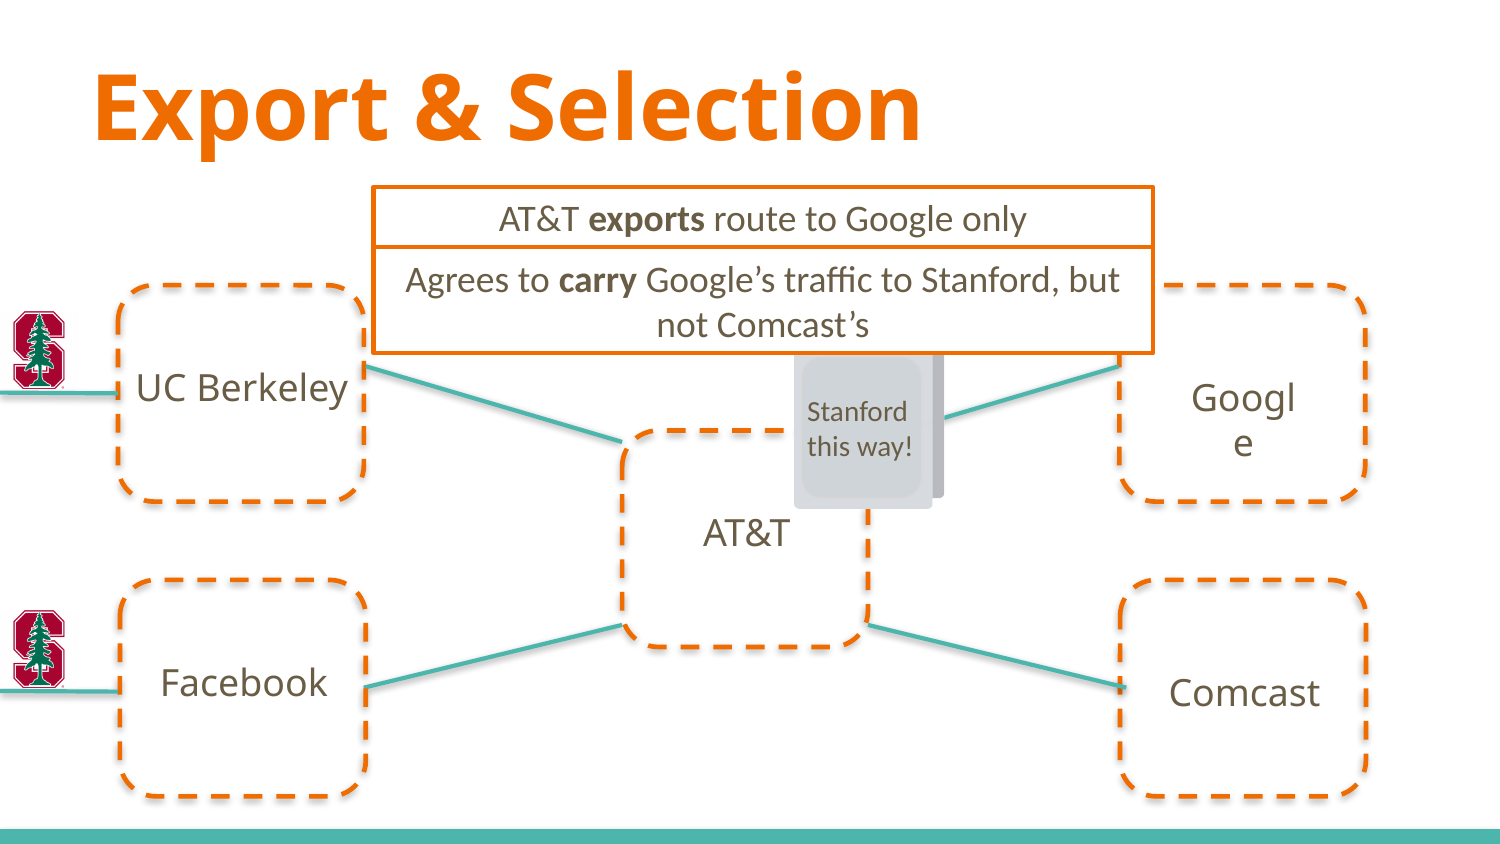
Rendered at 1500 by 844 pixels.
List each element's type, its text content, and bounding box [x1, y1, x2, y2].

text_box [1119, 285, 1366, 502]
text_box Facebook [144, 650, 344, 712]
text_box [788, 338, 947, 509]
text_box Comcast [1153, 661, 1336, 722]
text_box AT&T exports route to Google only [373, 186, 1153, 247]
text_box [867, 624, 1127, 688]
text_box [363, 624, 623, 688]
title Export & Selection [75, 33, 1425, 175]
picture [0, 310, 78, 389]
text_box Agrees to carry Google’s traffic to Stanford, but not Comcast’s [373, 247, 1153, 354]
picture [0, 610, 78, 688]
text_box AT&T [684, 501, 809, 563]
text_box [119, 579, 366, 797]
text_box [1120, 579, 1366, 797]
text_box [365, 366, 623, 443]
text_box UC Berkeley [119, 356, 364, 417]
text_box [622, 430, 868, 647]
text_box Google [1166, 366, 1322, 427]
text_box [117, 403, 364, 502]
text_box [951, 366, 1120, 443]
text_box [117, 285, 364, 391]
